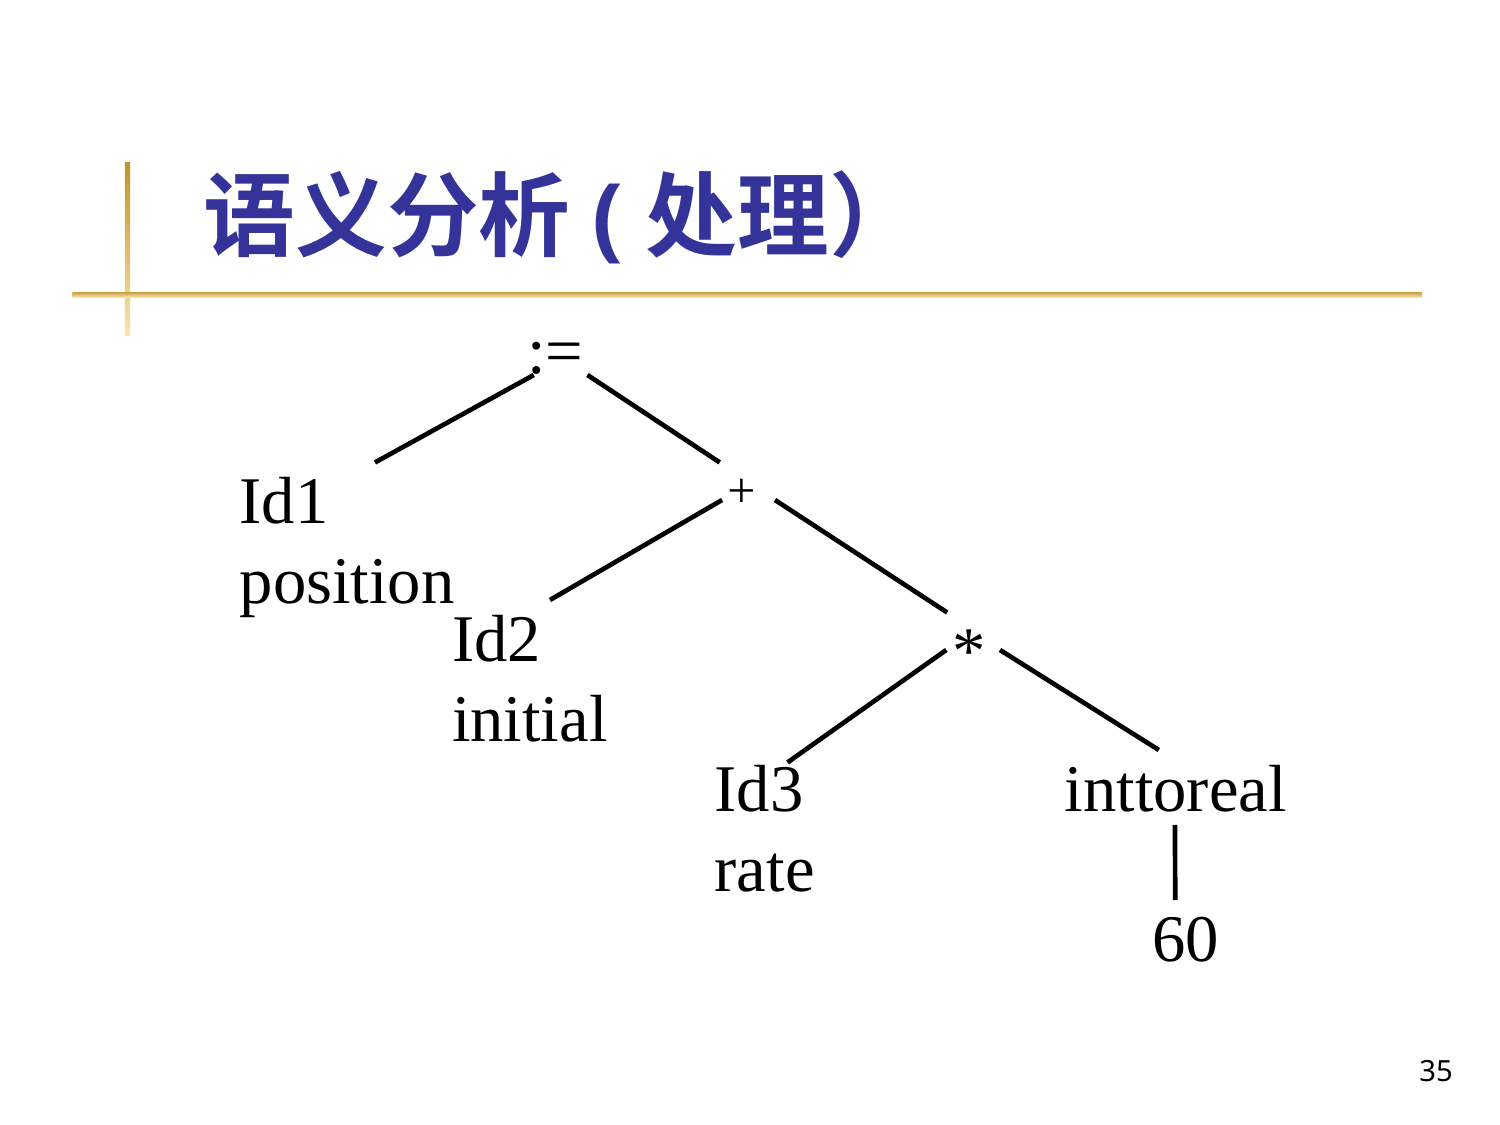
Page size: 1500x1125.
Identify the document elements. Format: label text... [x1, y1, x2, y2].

title 语义分析(处理） [188, 35, 1468, 275]
slide_number 35 [1154, 1023, 1468, 1100]
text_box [224, 299, 1313, 984]
